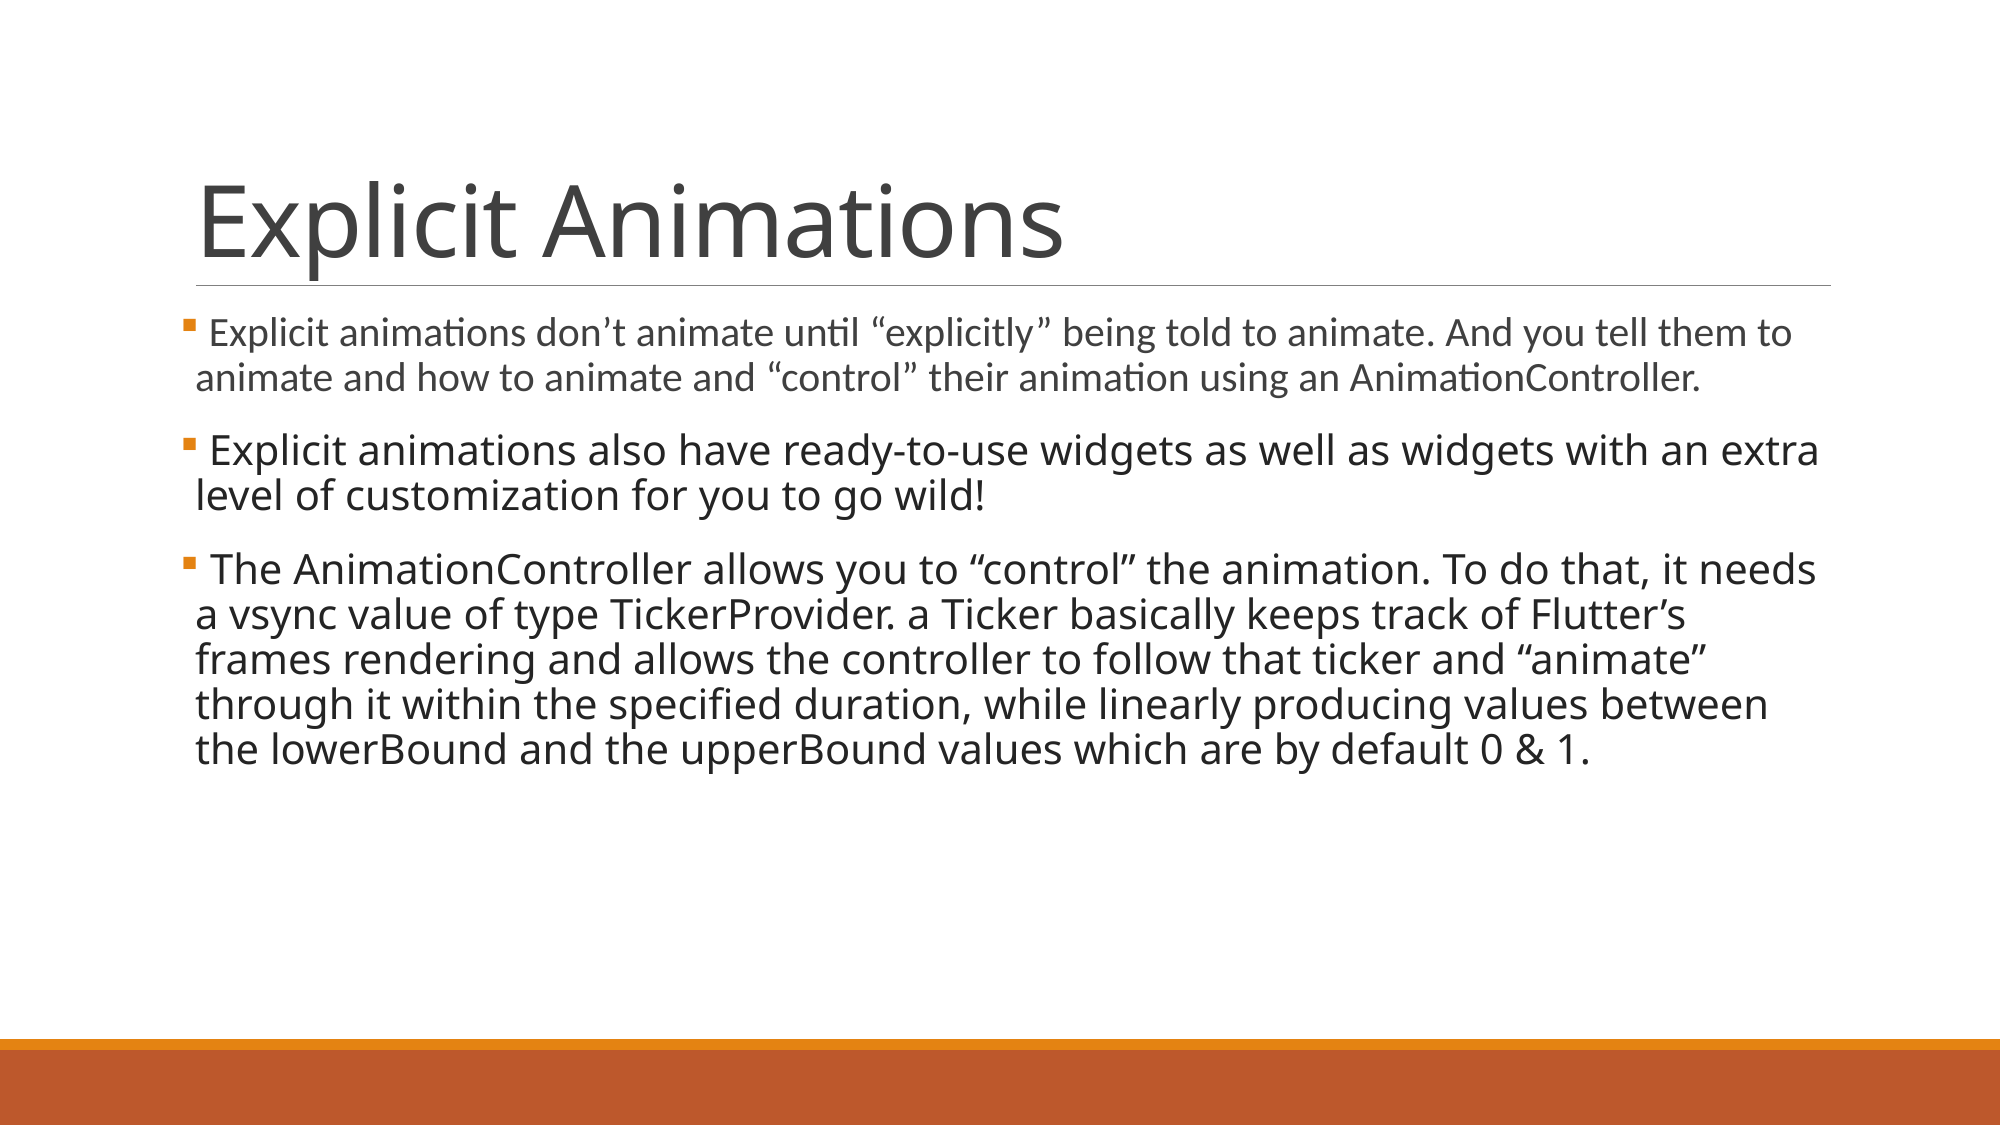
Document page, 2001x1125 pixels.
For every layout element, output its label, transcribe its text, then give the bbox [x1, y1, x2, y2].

title Explicit Animations [180, 47, 1830, 285]
list Explicit animations don’t animate until “explicitly” being told to animate. And you tell them to animate and how to animate and “control” their animation using an AnimationController. Explicit animations also have ready-to-use widgets as well as widgets with an extra level of customization for you to go wild! The AnimationController allows you to “control” the animation. To do that, it needs a vsync value of type TickerProvider. a Ticker basically keeps track of Flutter’s frames rendering and allows the controller to follow that ticker and “animate” through it within the specified duration, while linearly producing values between the lowerBound and the upperBound values which are by default 0 & 1. [180, 302, 1830, 963]
